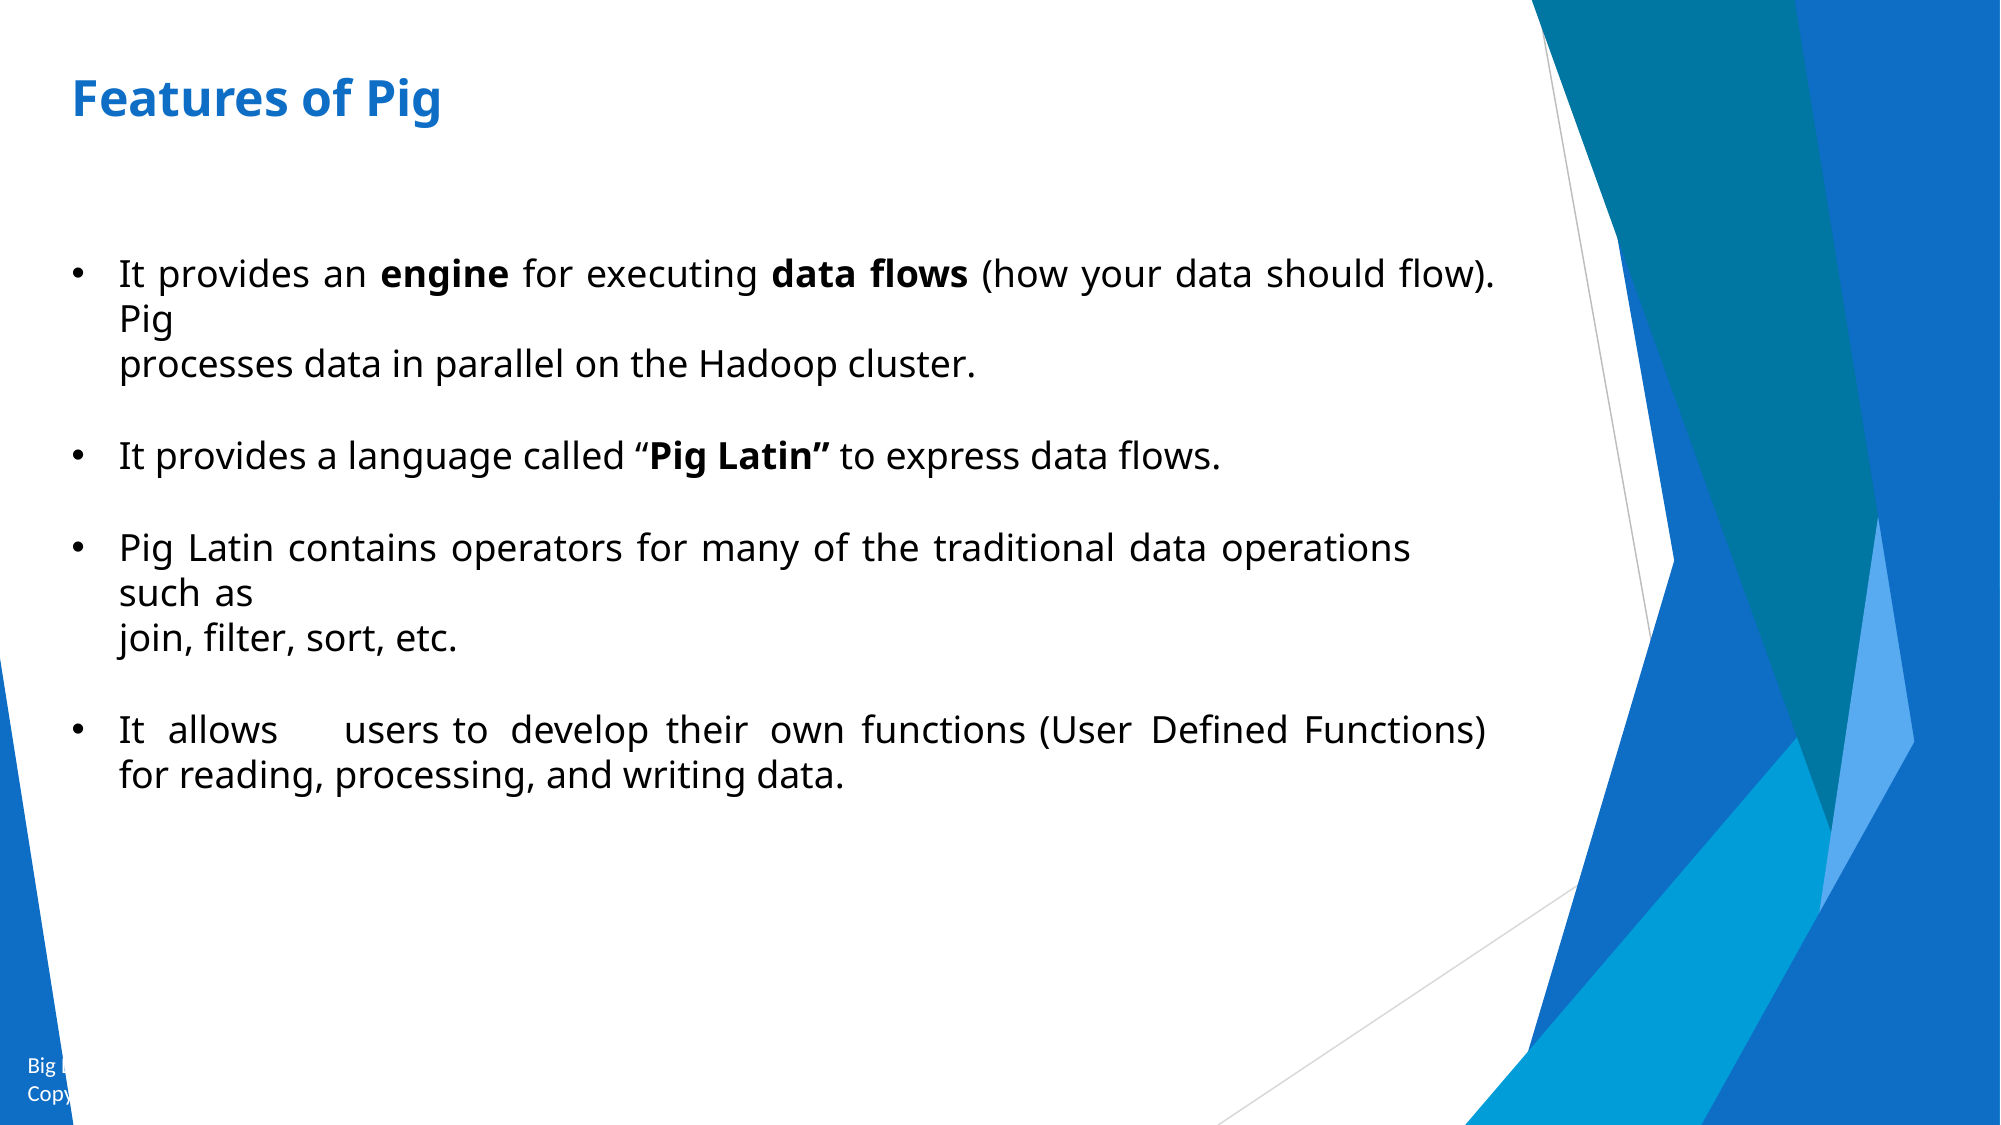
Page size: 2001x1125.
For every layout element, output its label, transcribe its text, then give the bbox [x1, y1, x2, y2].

text_box It provides an engine for executing data flows (how your data should flow). Pig processes data in parallel on the Hadoop cluster. It provides a language called “Pig Latin” to express data flows. Pig Latin contains operators for many of the traditional data operations such as join, filter, sort, etc. It allows users to develop their own functions (User Defined Functions) for reading, processing, and writing data. [69, 250, 1503, 797]
title Features of Pig [69, 65, 1931, 254]
footer Big Data and Analytics by Seema Acharya and Subhashini Chellappan Copyright 2015, WILEY INDIA PVT. LTD. [25, 1054, 667, 1125]
